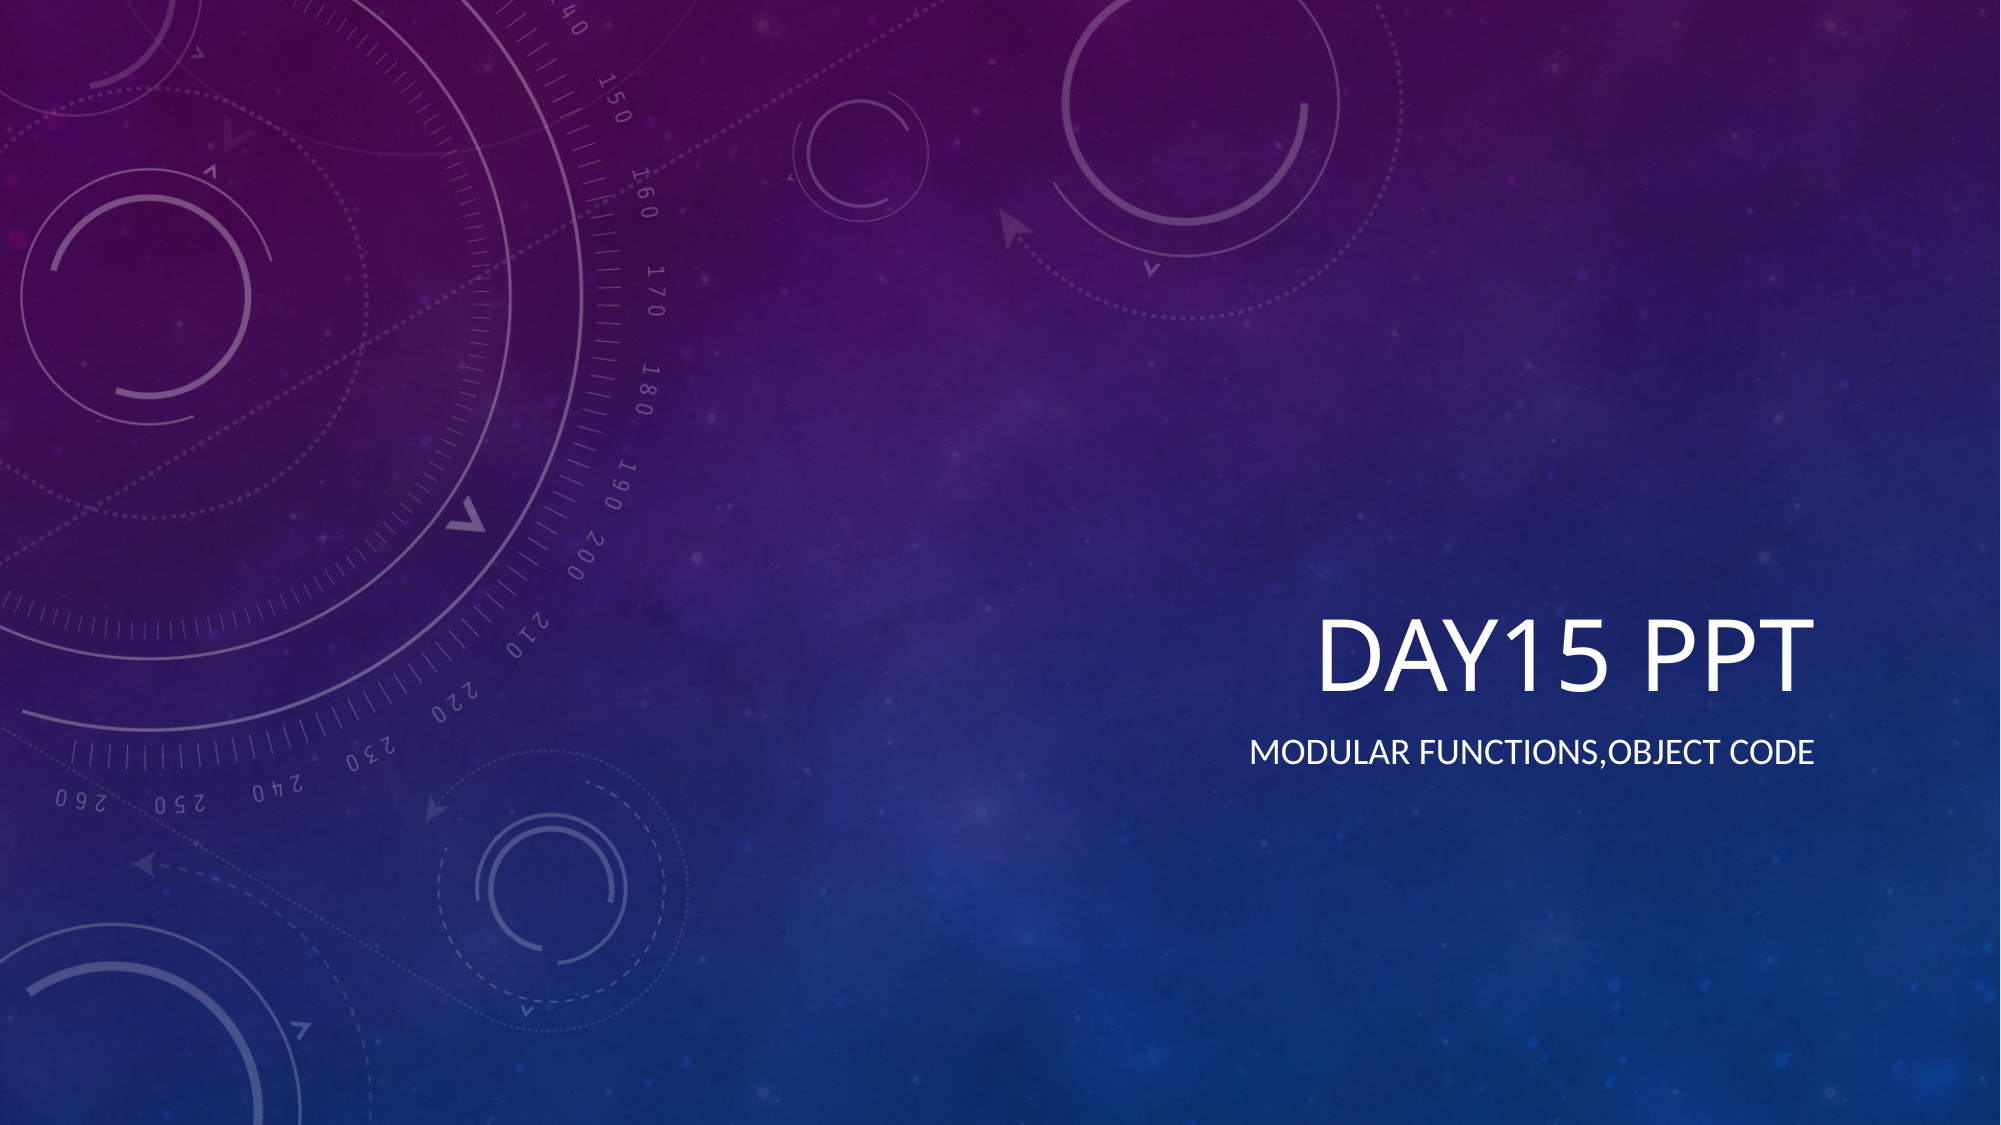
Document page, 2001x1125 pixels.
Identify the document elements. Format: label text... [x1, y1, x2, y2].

title DAY15 PPT [650, 322, 1831, 719]
picture [0, 0, 2001, 1125]
subtitle MODULAR FUNCTIONS,OBJECT CODE [650, 719, 1831, 950]
